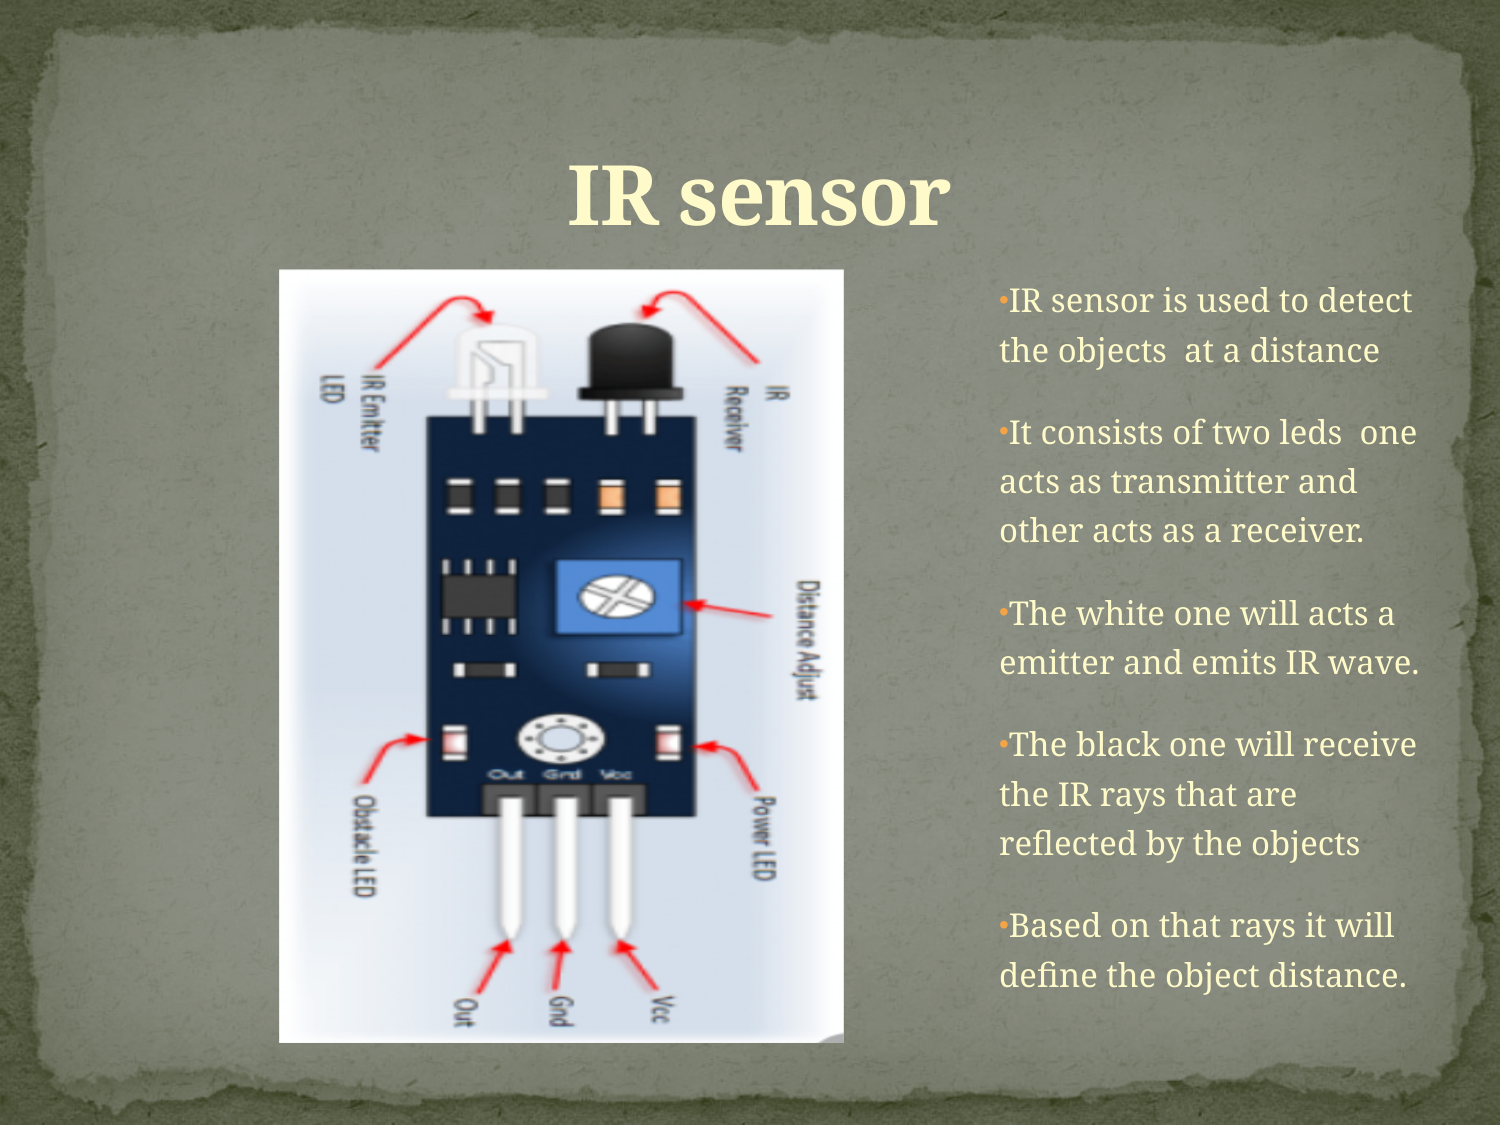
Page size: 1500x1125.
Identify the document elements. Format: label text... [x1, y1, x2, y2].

picture [280, 940, 843, 1043]
picture [280, 270, 843, 373]
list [177, 376, 948, 937]
title IR sensor [81, 74, 1438, 250]
list IR sensor is used to detect the objects at a distance It consists of two leds one acts as transmitter and other acts as a receiver. The white one will acts a emitter and emits IR wave. The black one will receive the IR rays that are reflected by the objects Based on that rays it will define the object distance. [984, 262, 1438, 1032]
